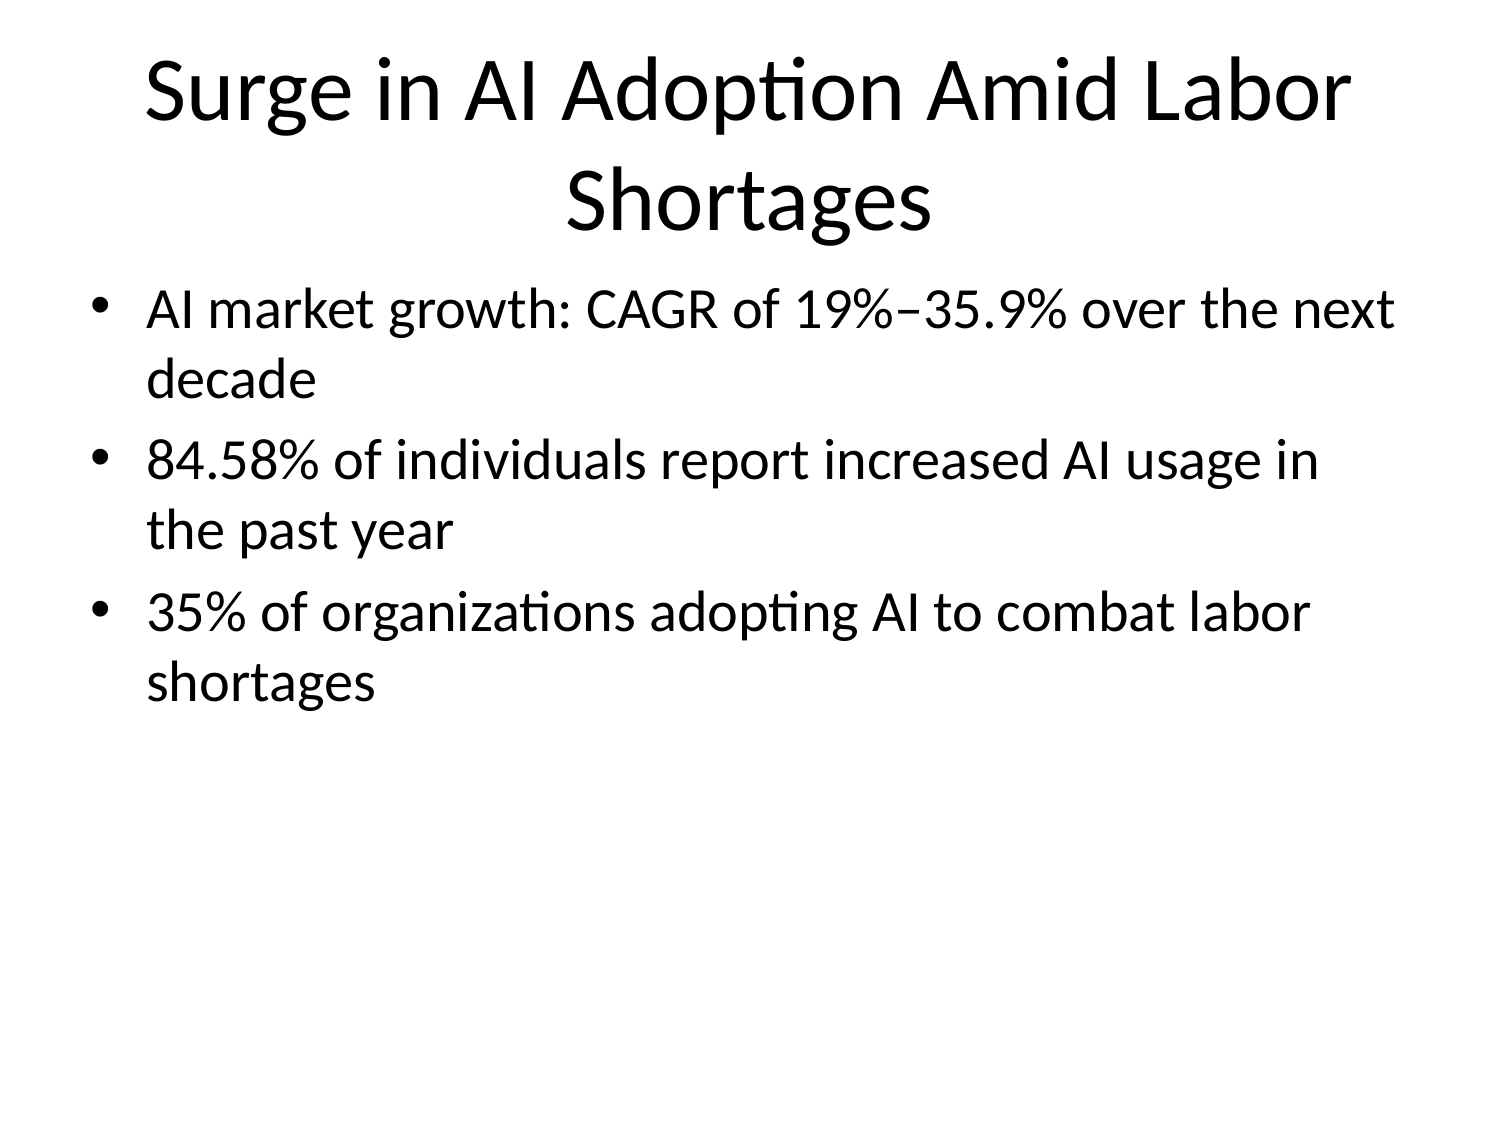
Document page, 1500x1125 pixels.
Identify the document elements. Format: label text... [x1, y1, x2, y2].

title Surge in AI Adoption Amid Labor Shortages [75, 45, 1425, 233]
list AI market growth: CAGR of 19%–35.9% over the next decade 84.58% of individuals report increased AI usage in the past year 35% of organizations adopting AI to combat labor shortages [75, 262, 1425, 1005]
